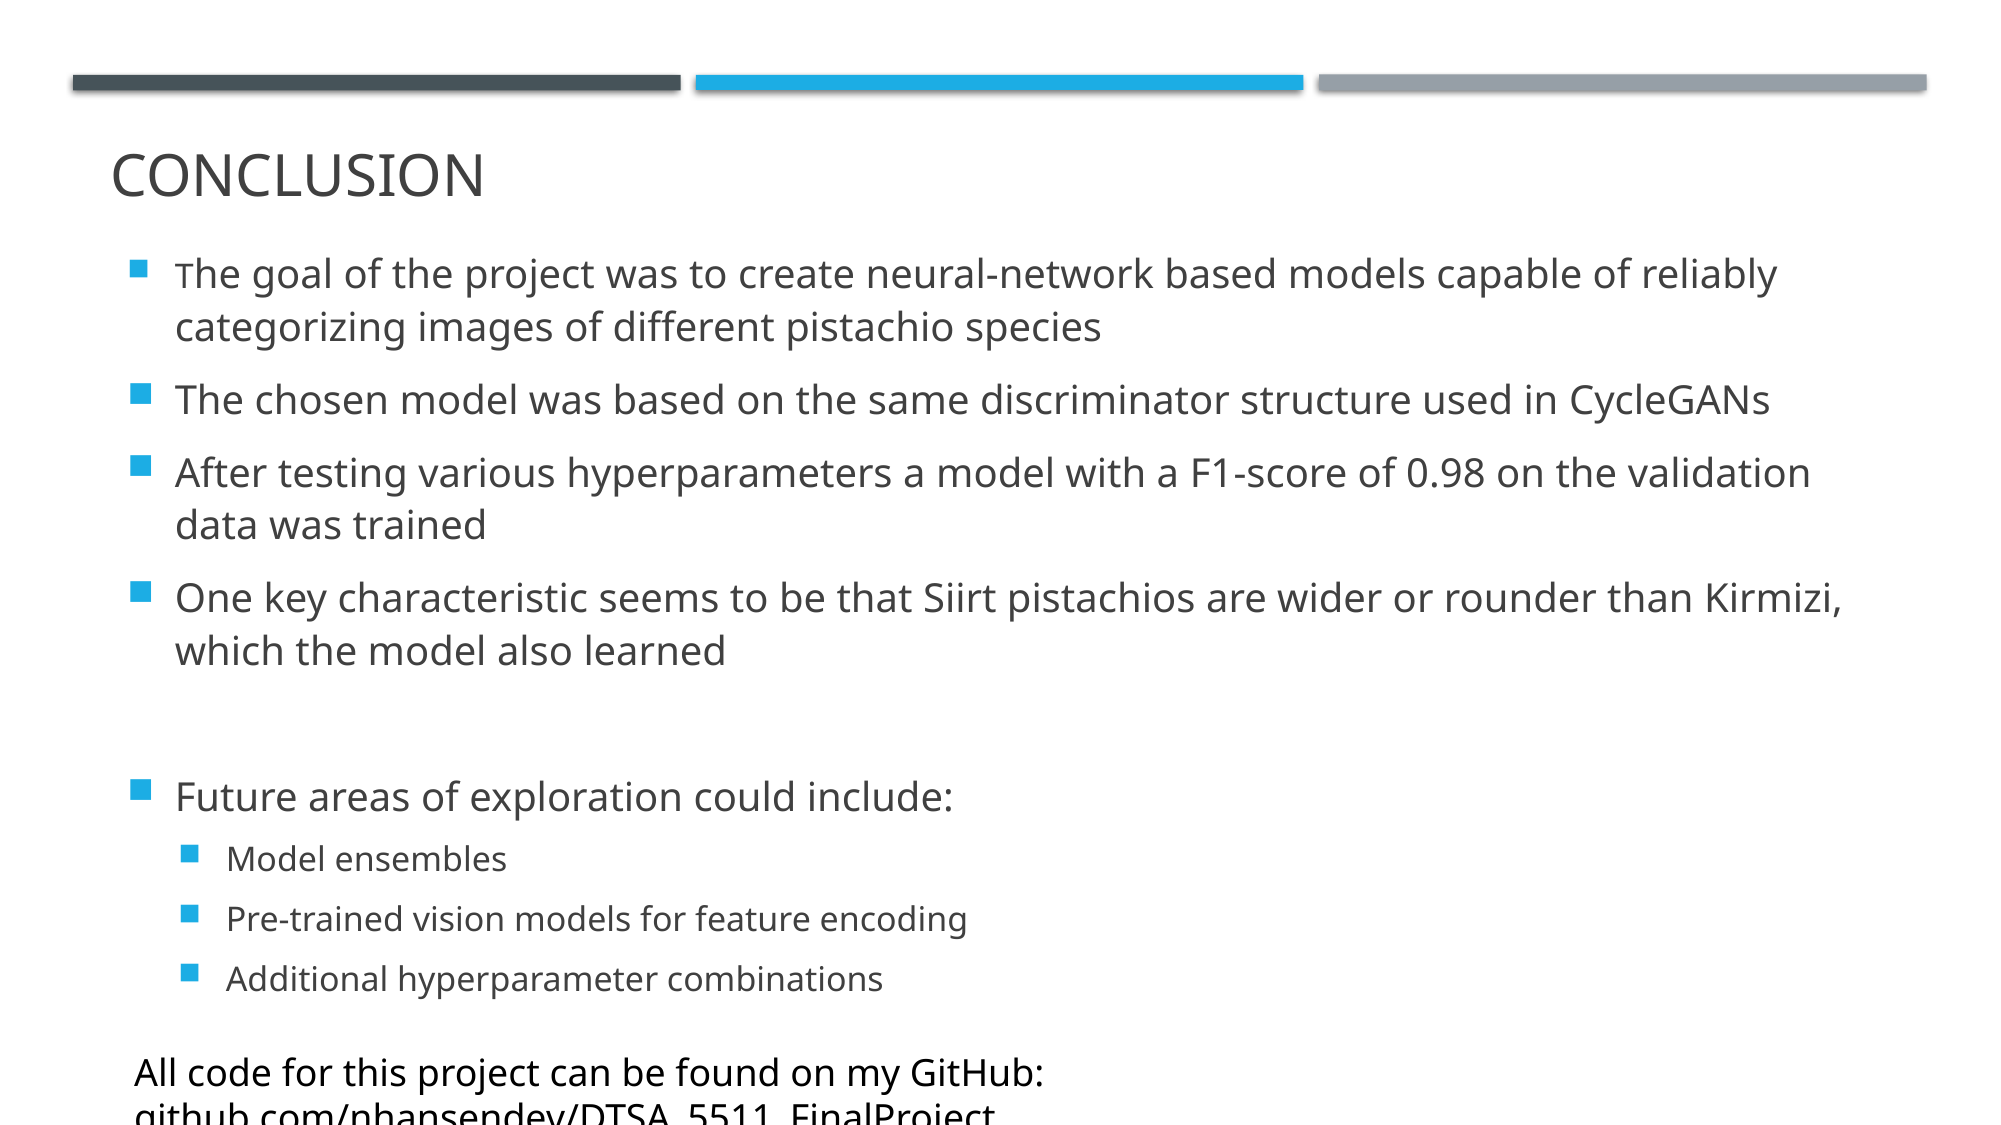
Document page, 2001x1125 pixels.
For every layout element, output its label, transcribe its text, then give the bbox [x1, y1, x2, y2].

list The goal of the project was to create neural-network based models capable of reliably categorizing images of different pistachio species The chosen model was based on the same discriminator structure used in CycleGANs After testing various hyperparameters a model with a F1-score of 0.98 on the validation data was trained One key characteristic seems to be that Siirt pistachios are wider or rounder than Kirmizi, which the model also learned Future areas of exploration could include: Model ensembles Pre-trained vision models for feature encoding Additional hyperparameter combinations [111, 236, 1921, 1010]
title Conclusion [95, 115, 1905, 216]
text_box All code for this project can be found on my GitHub: github.com/nhansendev/DTSA_5511_FinalProject [119, 1041, 1914, 1125]
